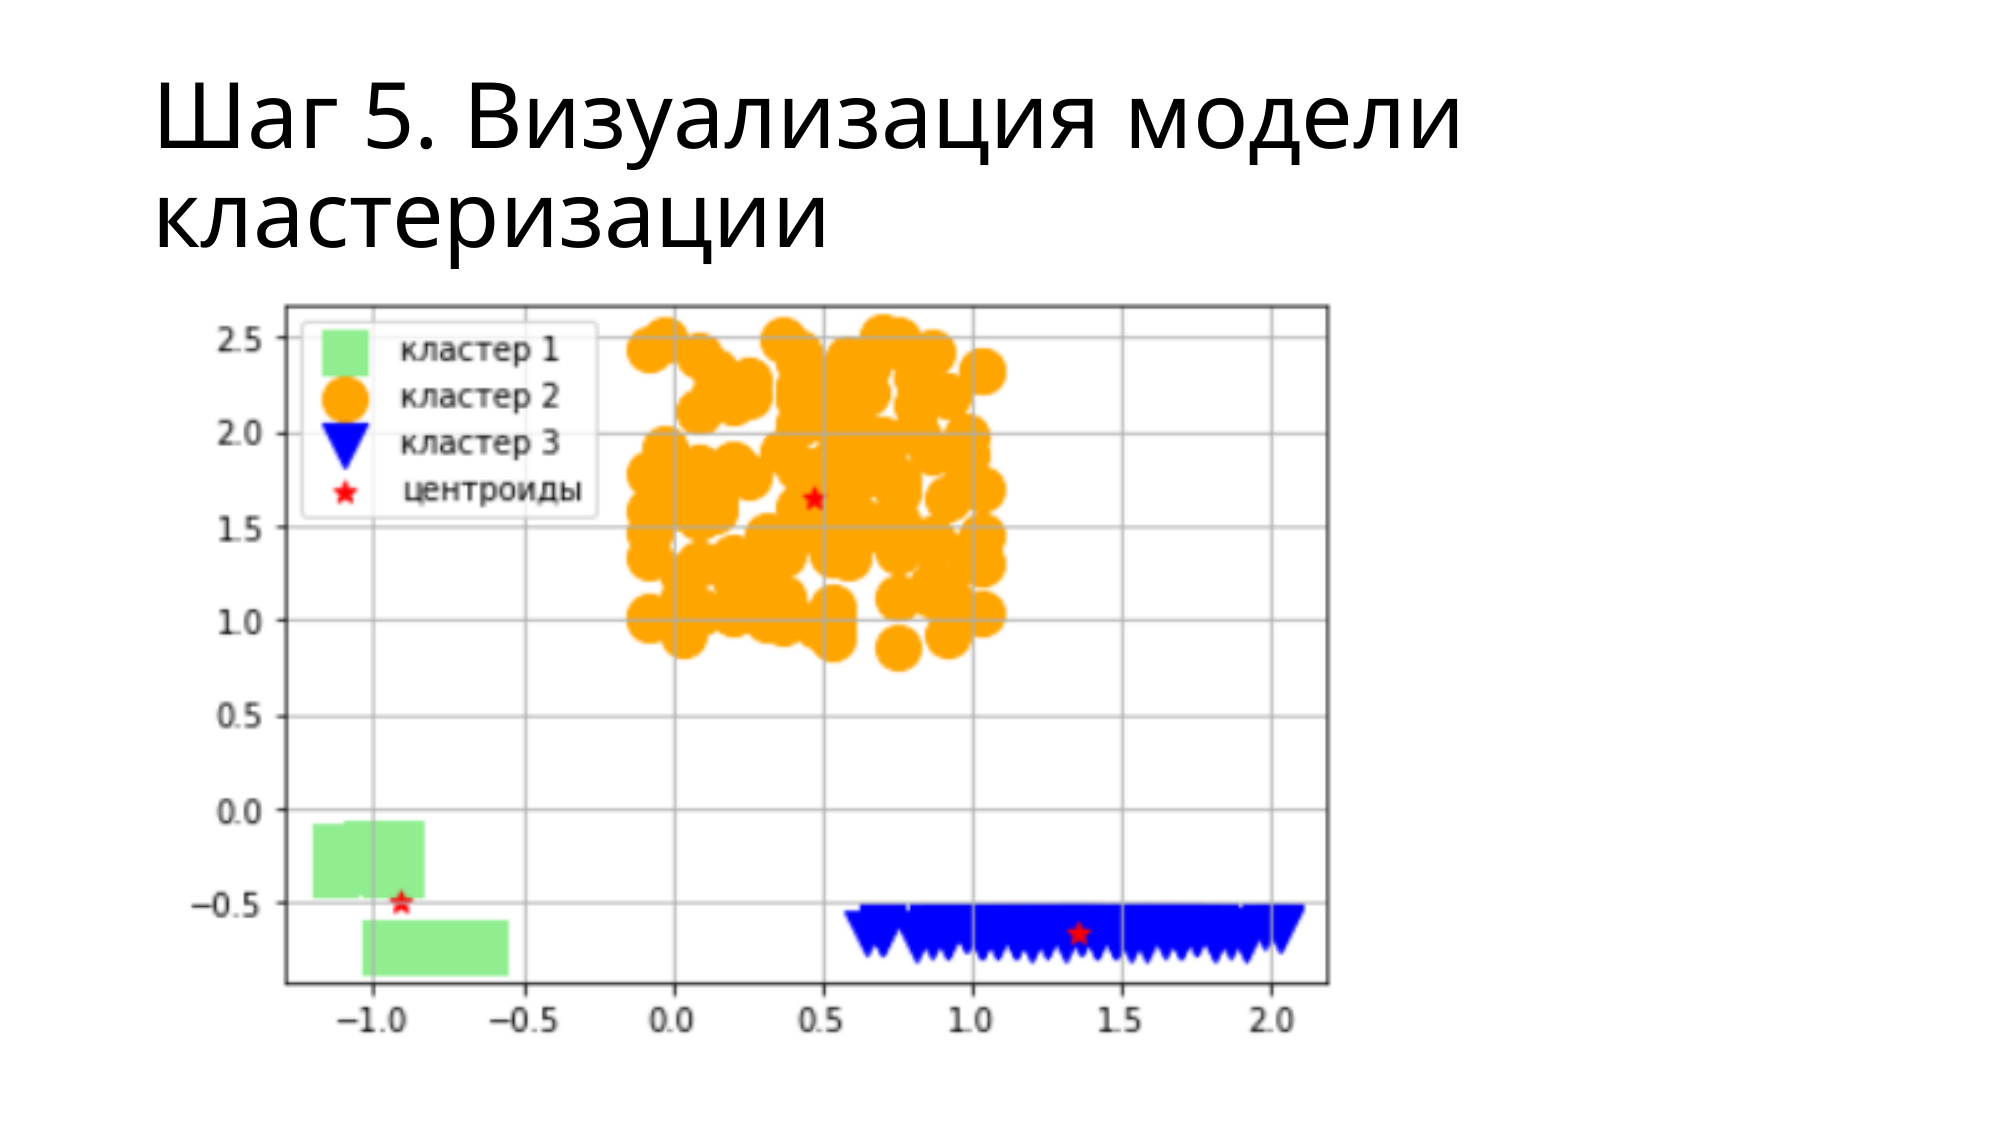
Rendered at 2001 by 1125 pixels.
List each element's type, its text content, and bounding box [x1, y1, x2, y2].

title Шаг 5. Визуализация модели кластеризации [137, 59, 1863, 278]
picture [160, 292, 1386, 1065]
